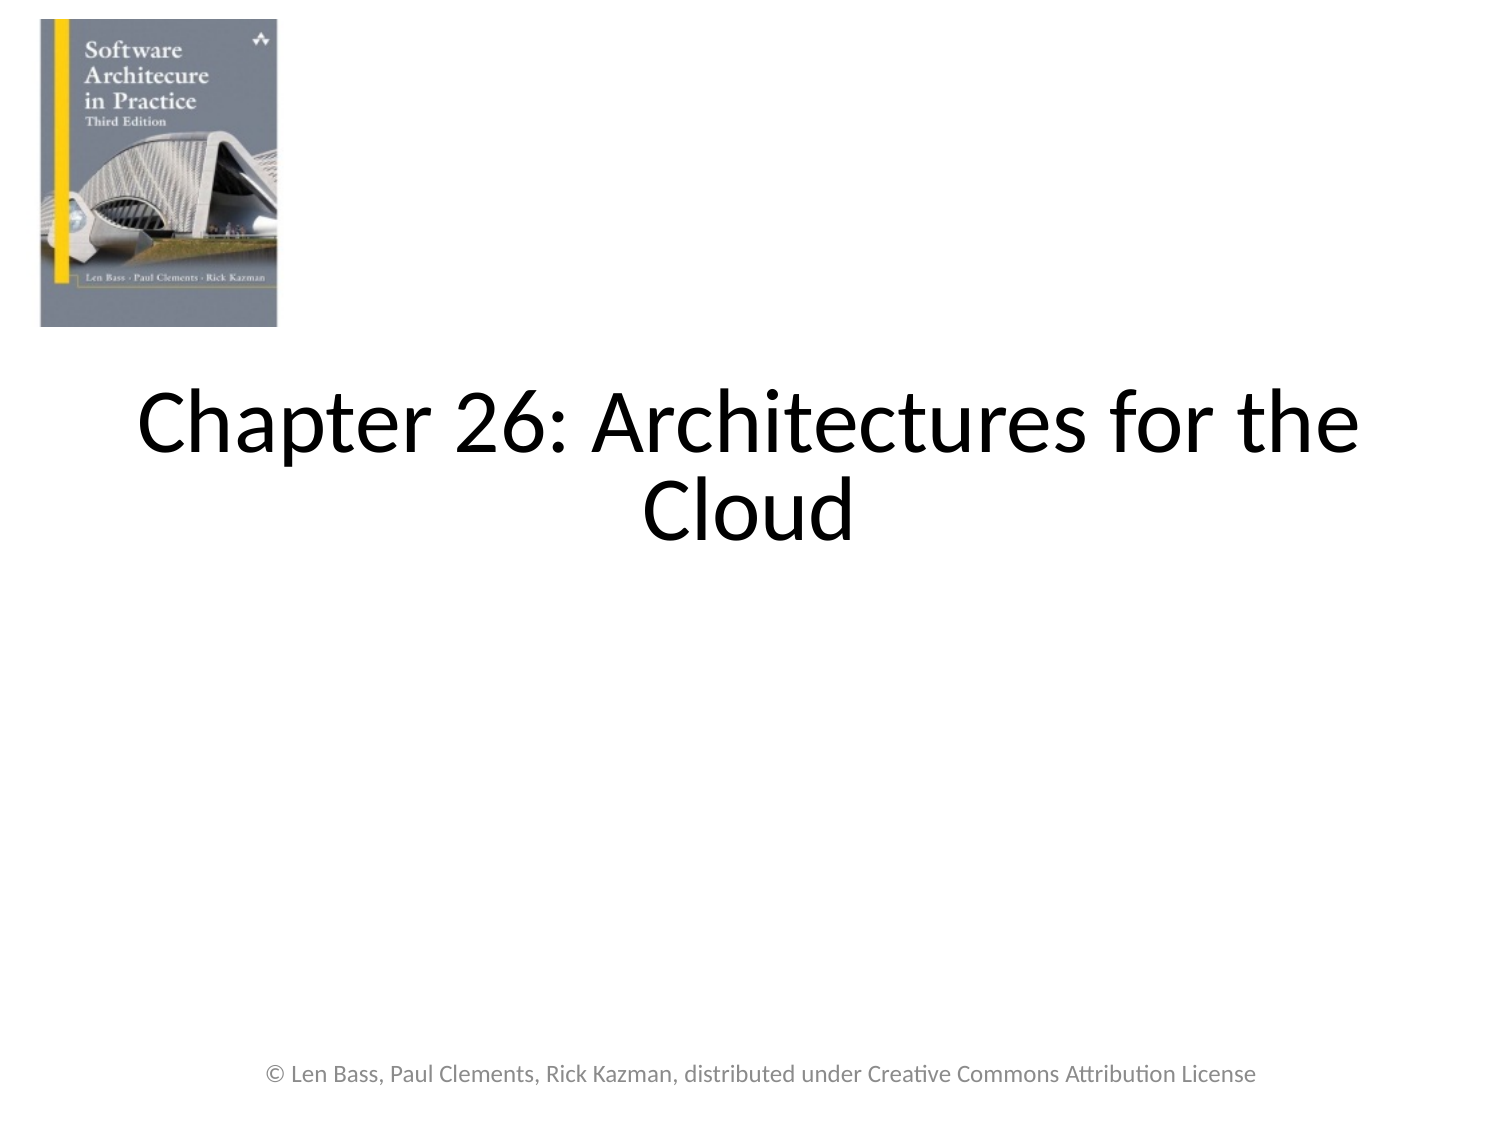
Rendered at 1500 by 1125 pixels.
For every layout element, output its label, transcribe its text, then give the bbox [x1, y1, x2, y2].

title Chapter 26: Architectures for the Cloud [112, 349, 1388, 591]
footer © Len Bass, Paul Clements, Rick Kazman, distributed under Creative Commons Attribution License [242, 1042, 1282, 1103]
picture [5, 19, 313, 327]
